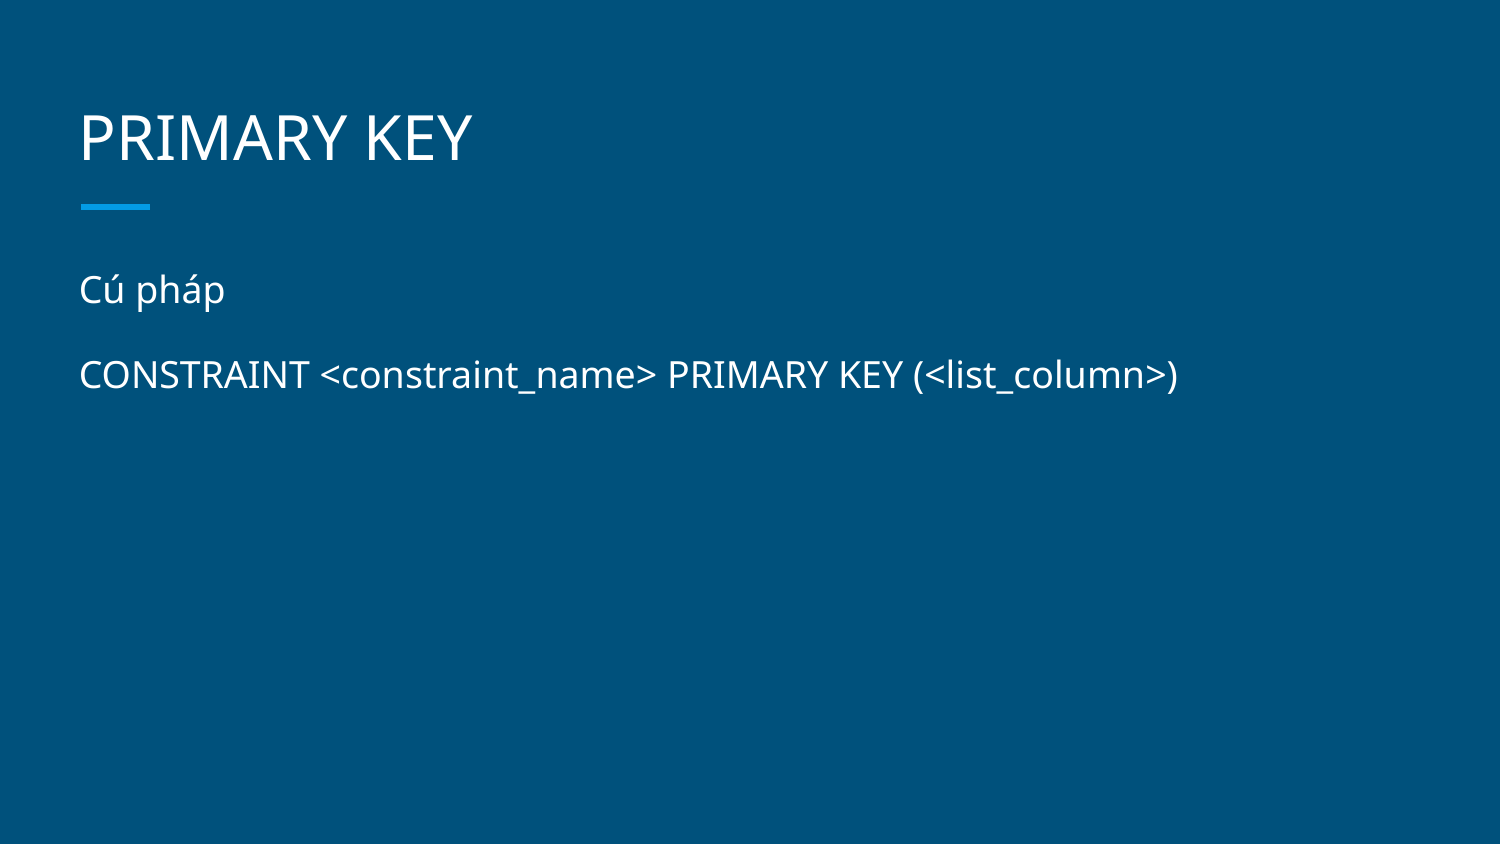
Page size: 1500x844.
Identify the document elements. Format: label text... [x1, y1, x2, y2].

list Cú pháp CONSTRAINT <constraint_name> PRIMARY KEY (<list_column>) [63, 244, 1437, 750]
title PRIMARY KEY [63, 75, 1437, 188]
